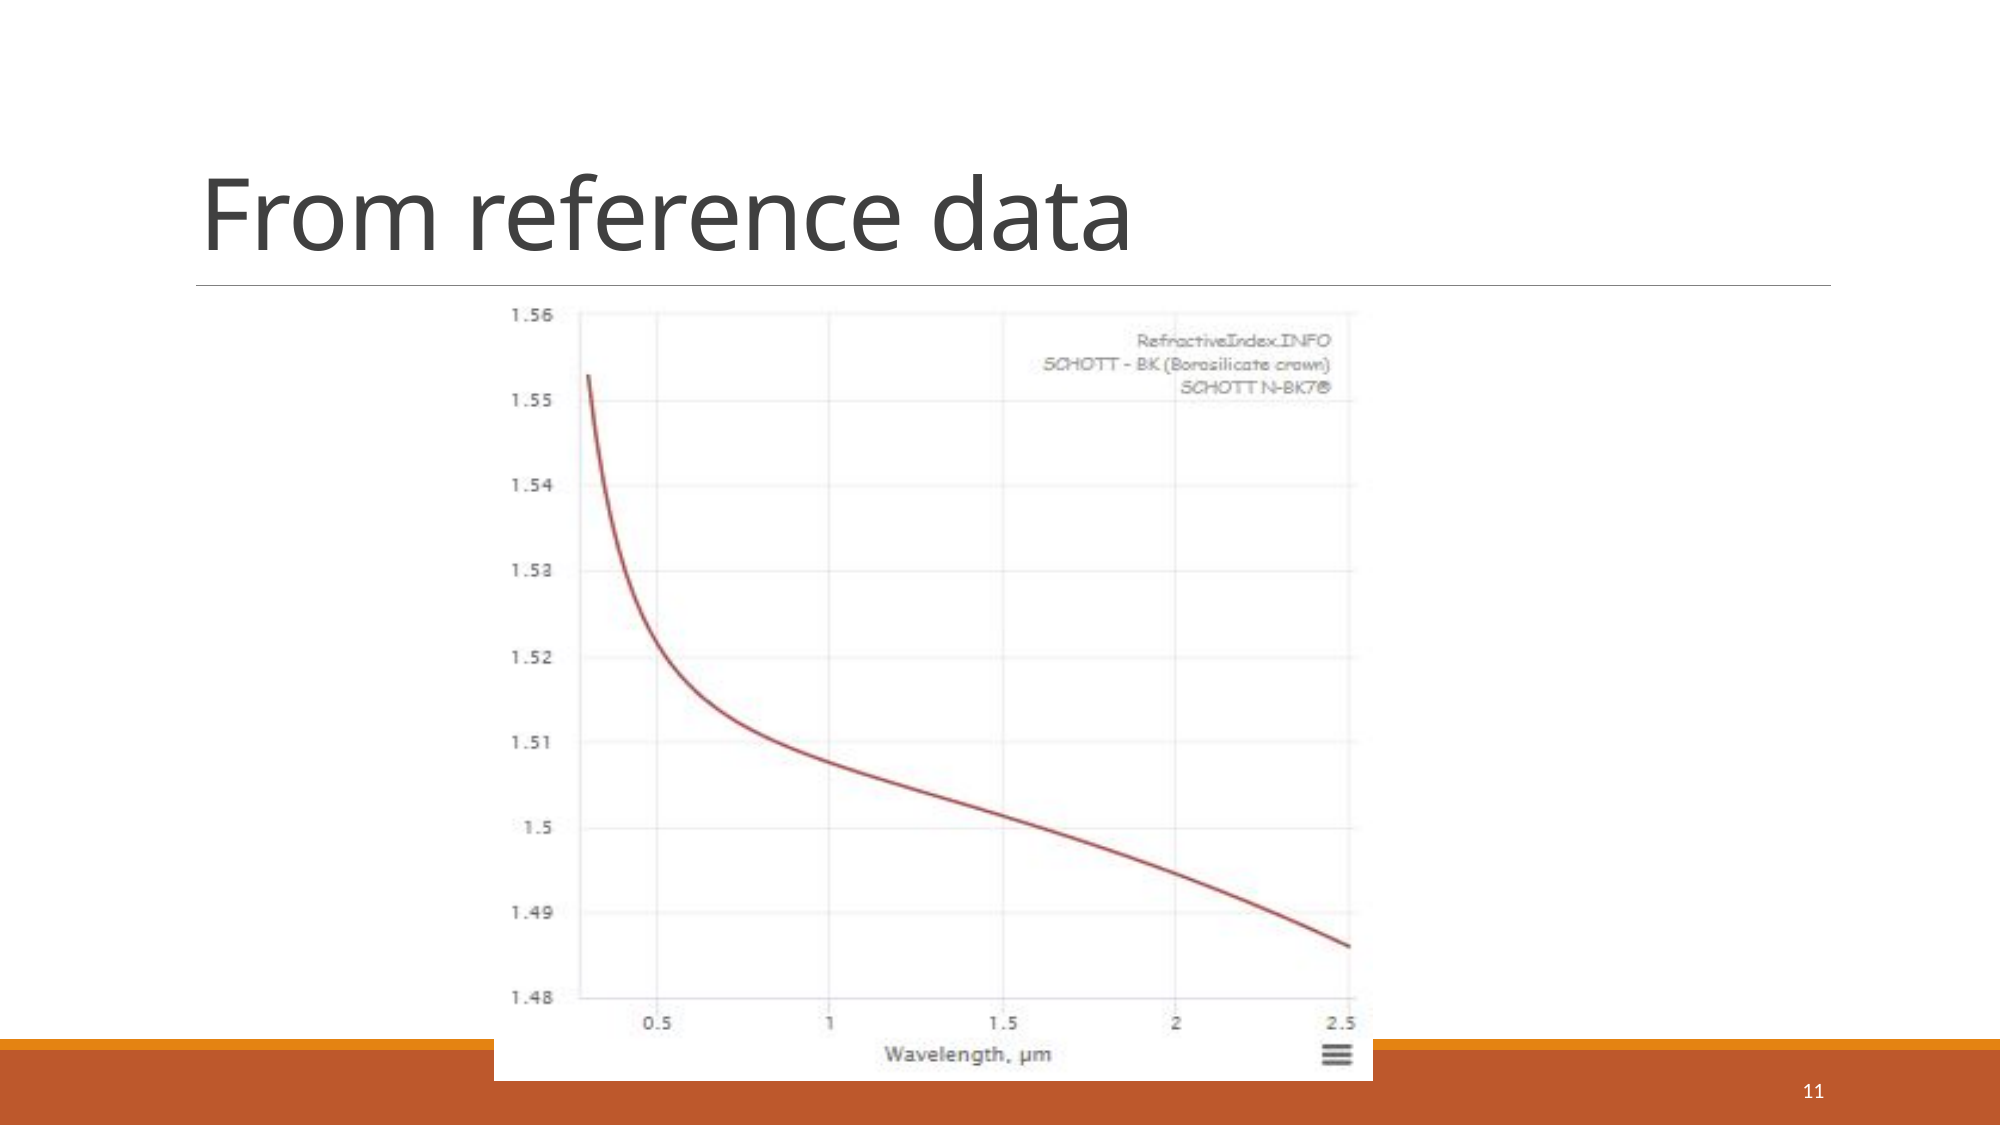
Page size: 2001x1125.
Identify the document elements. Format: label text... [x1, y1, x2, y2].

title From reference data [184, 40, 1835, 279]
slide_number 11 [1624, 1059, 1840, 1120]
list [494, 290, 1373, 1081]
